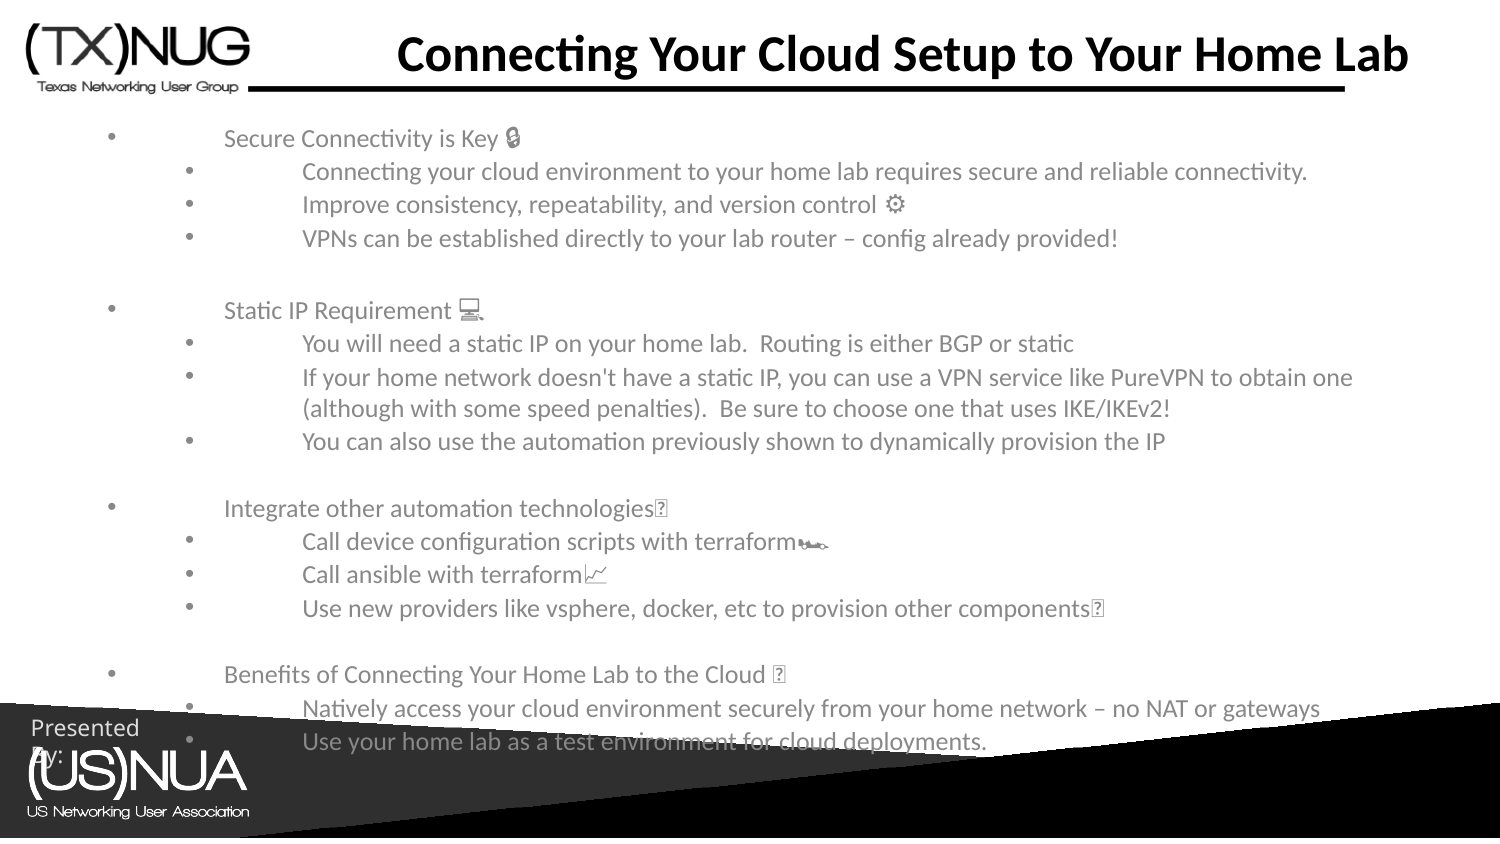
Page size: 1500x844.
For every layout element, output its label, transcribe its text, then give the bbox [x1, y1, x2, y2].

list Secure Connectivity is Key 🔒 Connecting your cloud environment to your home lab requires secure and reliable connectivity. Improve consistency, repeatability, and version control ⚙️ VPNs can be established directly to your lab router – config already provided! Static IP Requirement 💻 You will need a static IP on your home lab. Routing is either BGP or static If your home network doesn't have a static IP, you can use a VPN service like PureVPN to obtain one (although with some speed penalties). Be sure to choose one that uses IKE/IKEv2! You can also use the automation previously shown to dynamically provision the IP Integrate other automation technologies🚀 Call device configuration scripts with terraform🏎️ Call ansible with terraform📈 Use new providers like vsphere, docker, etc to provision other components🌠 Benefits of Connecting Your Home Lab to the Cloud 🚀 Natively access your cloud environment securely from your home network – no NAT or gateways Use your home lab as a test environment for cloud deployments. [99, 113, 1375, 794]
title Connecting Your Cloud Setup to Your Home Lab [389, 12, 1500, 90]
picture [0, 0, 1500, 838]
